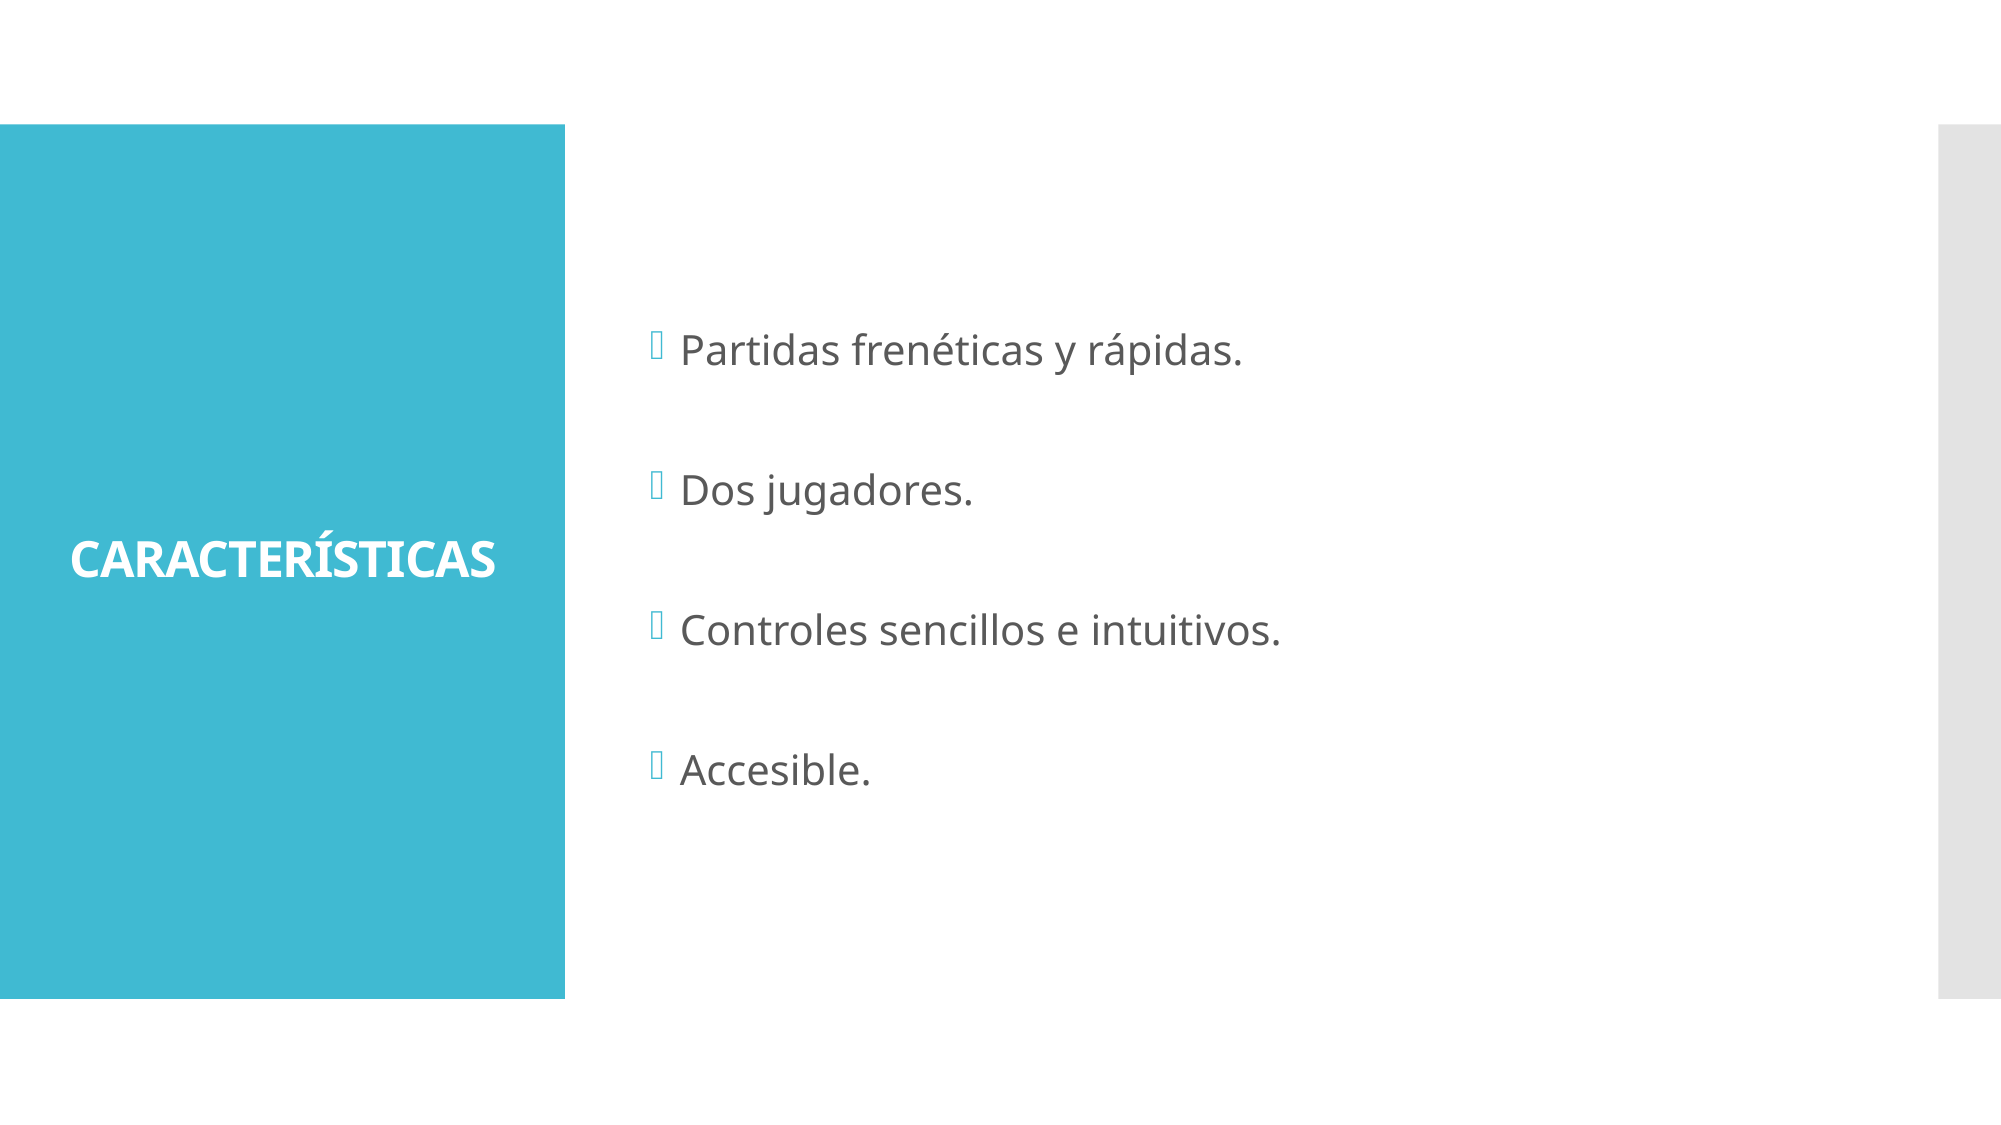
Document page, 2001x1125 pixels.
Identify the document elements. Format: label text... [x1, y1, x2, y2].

title CARACTERÍSTICAS [41, 184, 525, 940]
list Partidas frenéticas y rápidas. Dos jugadores. Controles sencillos e intuitivos. Accesible. [634, 141, 1835, 982]
